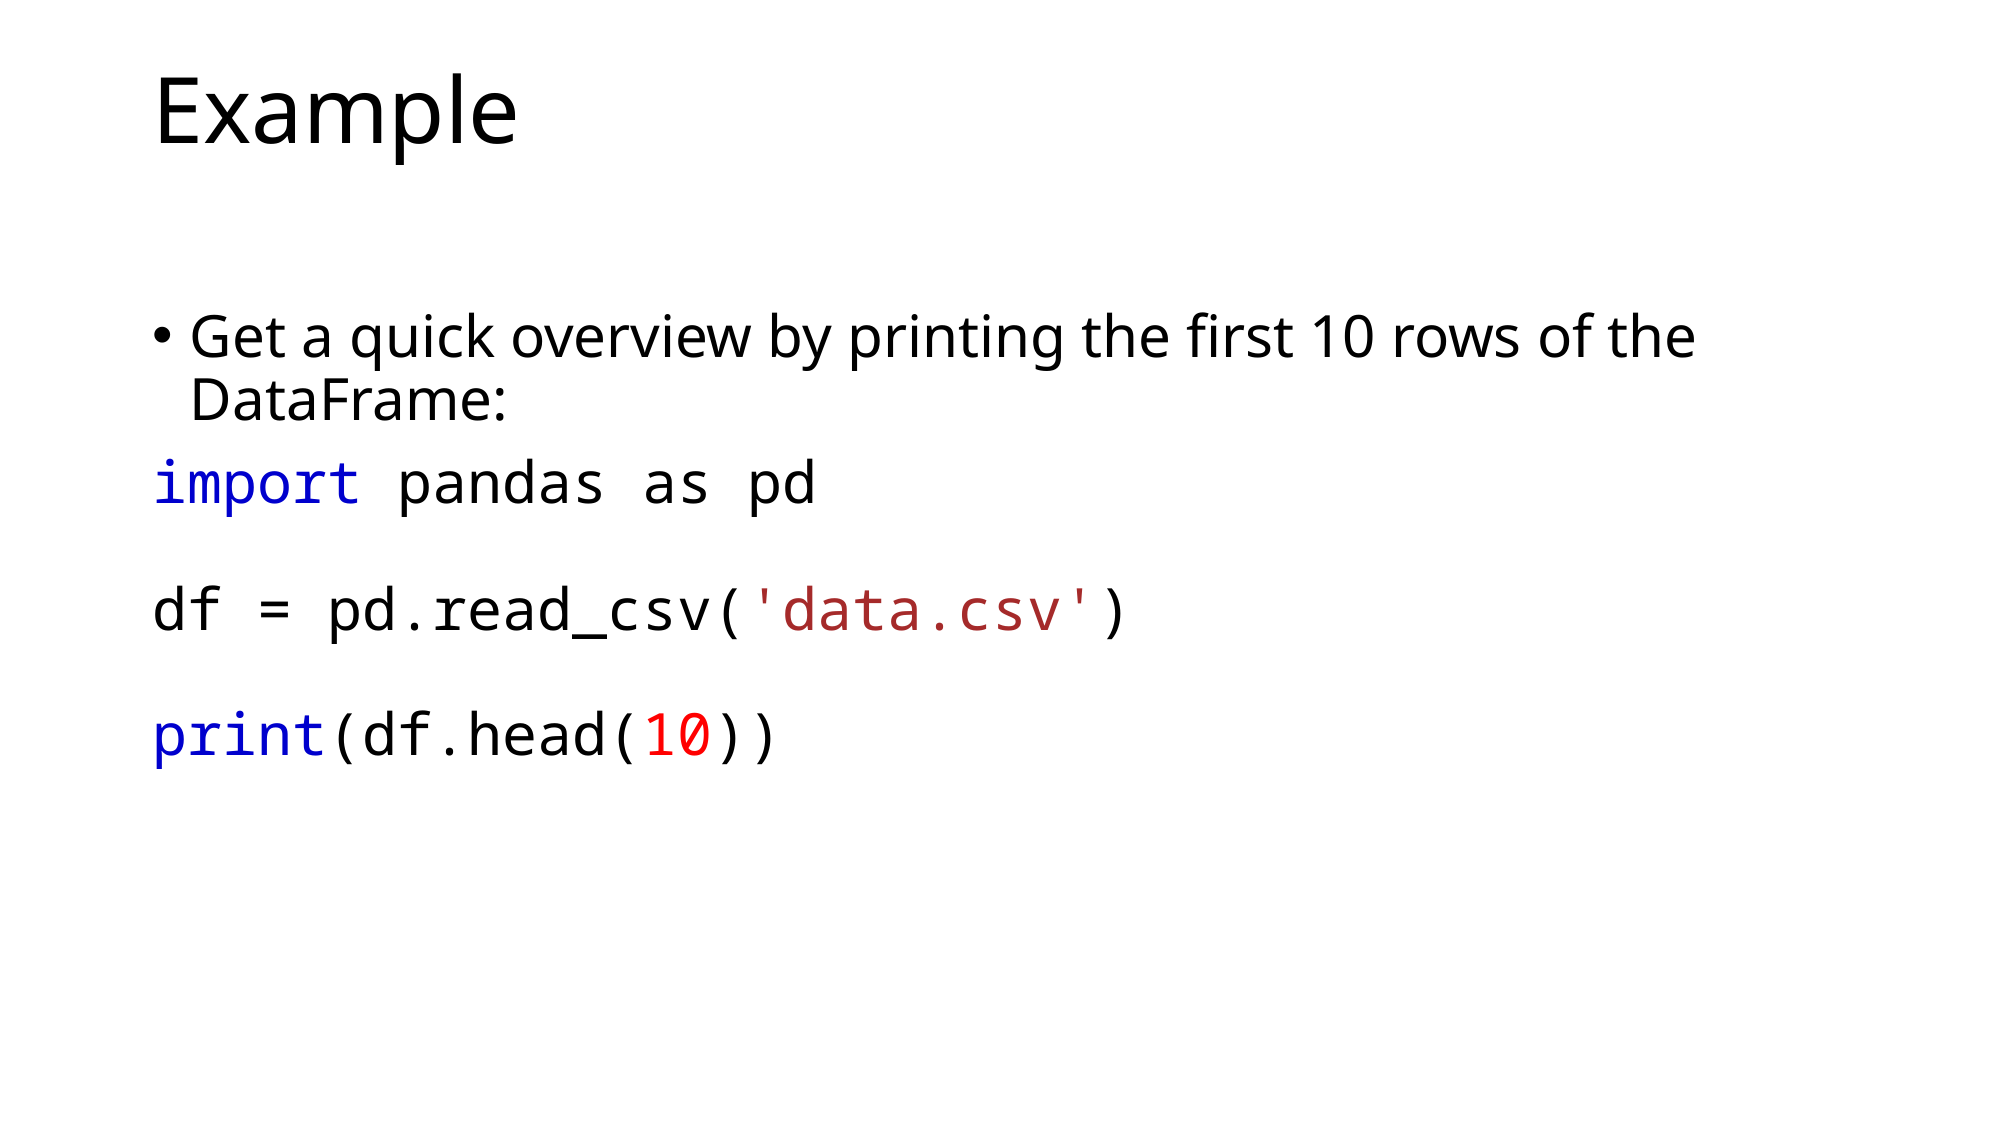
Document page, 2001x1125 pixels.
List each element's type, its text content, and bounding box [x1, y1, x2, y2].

list Get a quick overview by printing the first 10 rows of the DataFrame: import pandas as pd df = pd.read_csv('data.csv') print(df.head(10)) [137, 299, 1863, 1014]
title Example [137, 59, 1863, 278]
